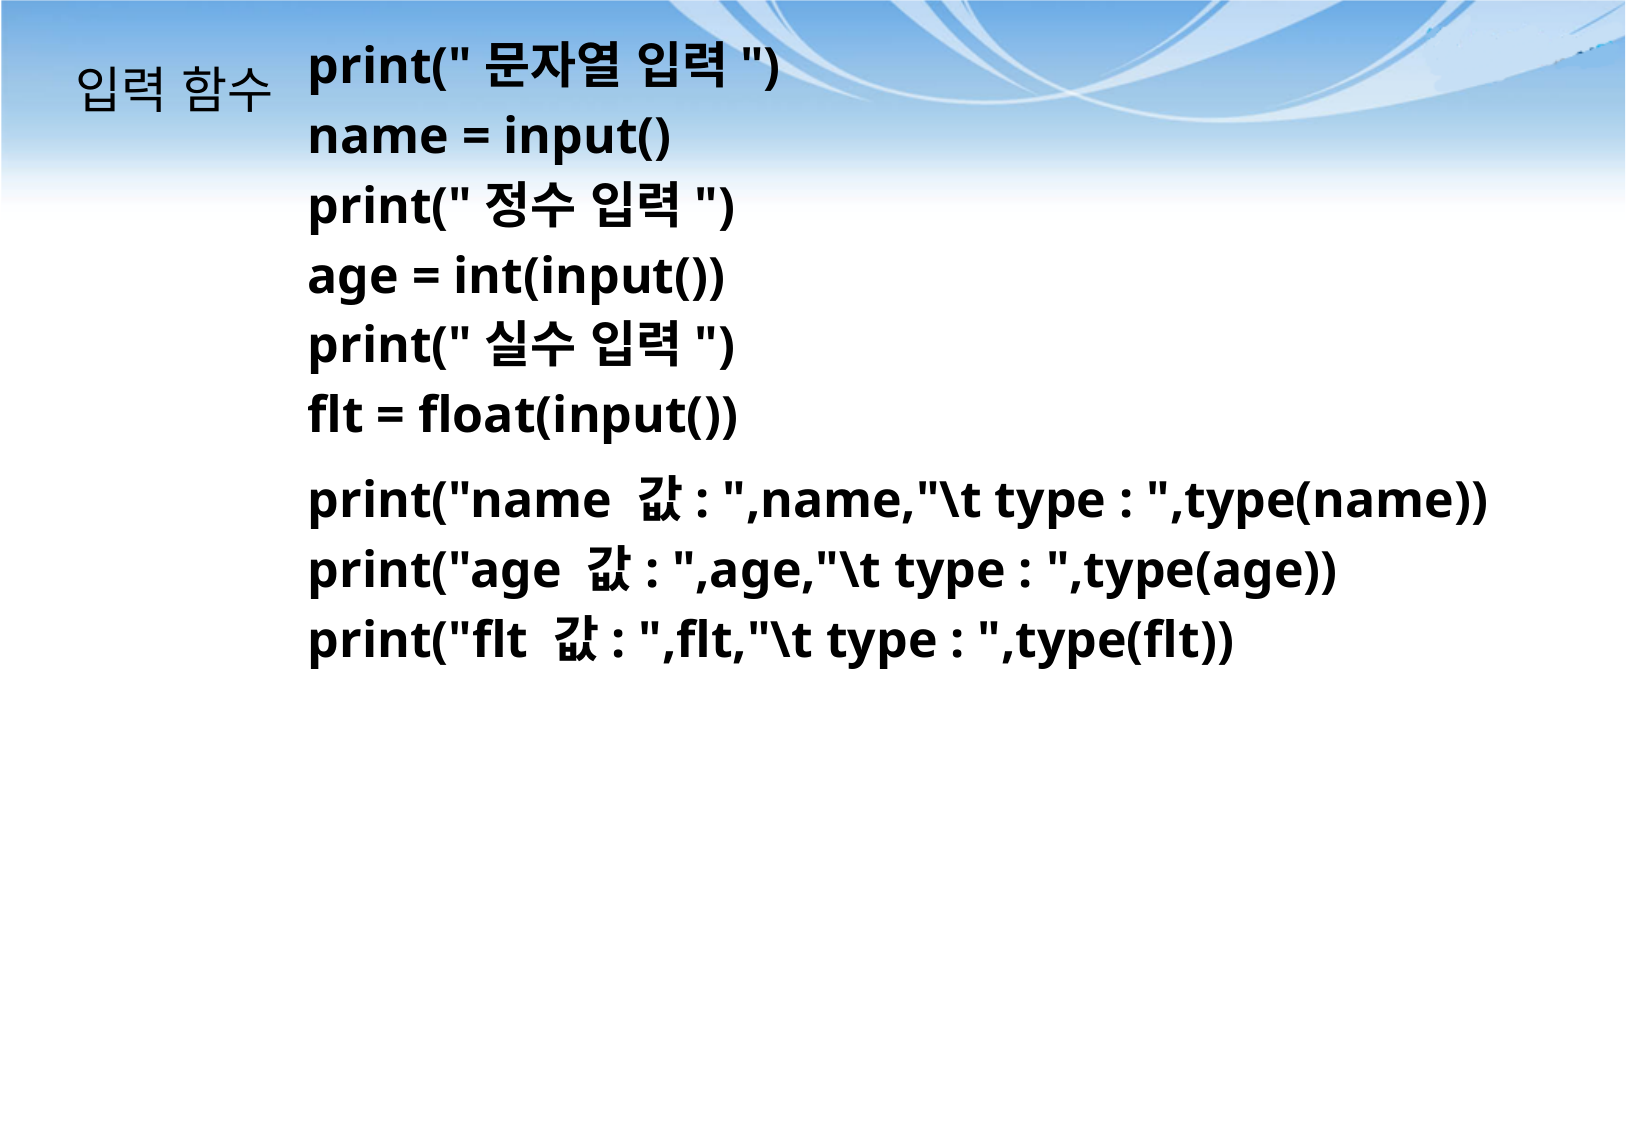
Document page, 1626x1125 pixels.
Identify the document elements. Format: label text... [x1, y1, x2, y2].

title 입력 함수 [60, 48, 292, 130]
picture [0, 0, 1626, 1125]
list print("문자열 입력") name = input() print("정수 입력") age = int(input()) print("실수 입력") flt = float(input()) print("name 값: ",name,"\t type : ",type(name)) print("age 값: ",age,"\t type : ",type(age)) print("flt 값: ",flt,"\t type : ",type(flt)) [292, 25, 1625, 847]
